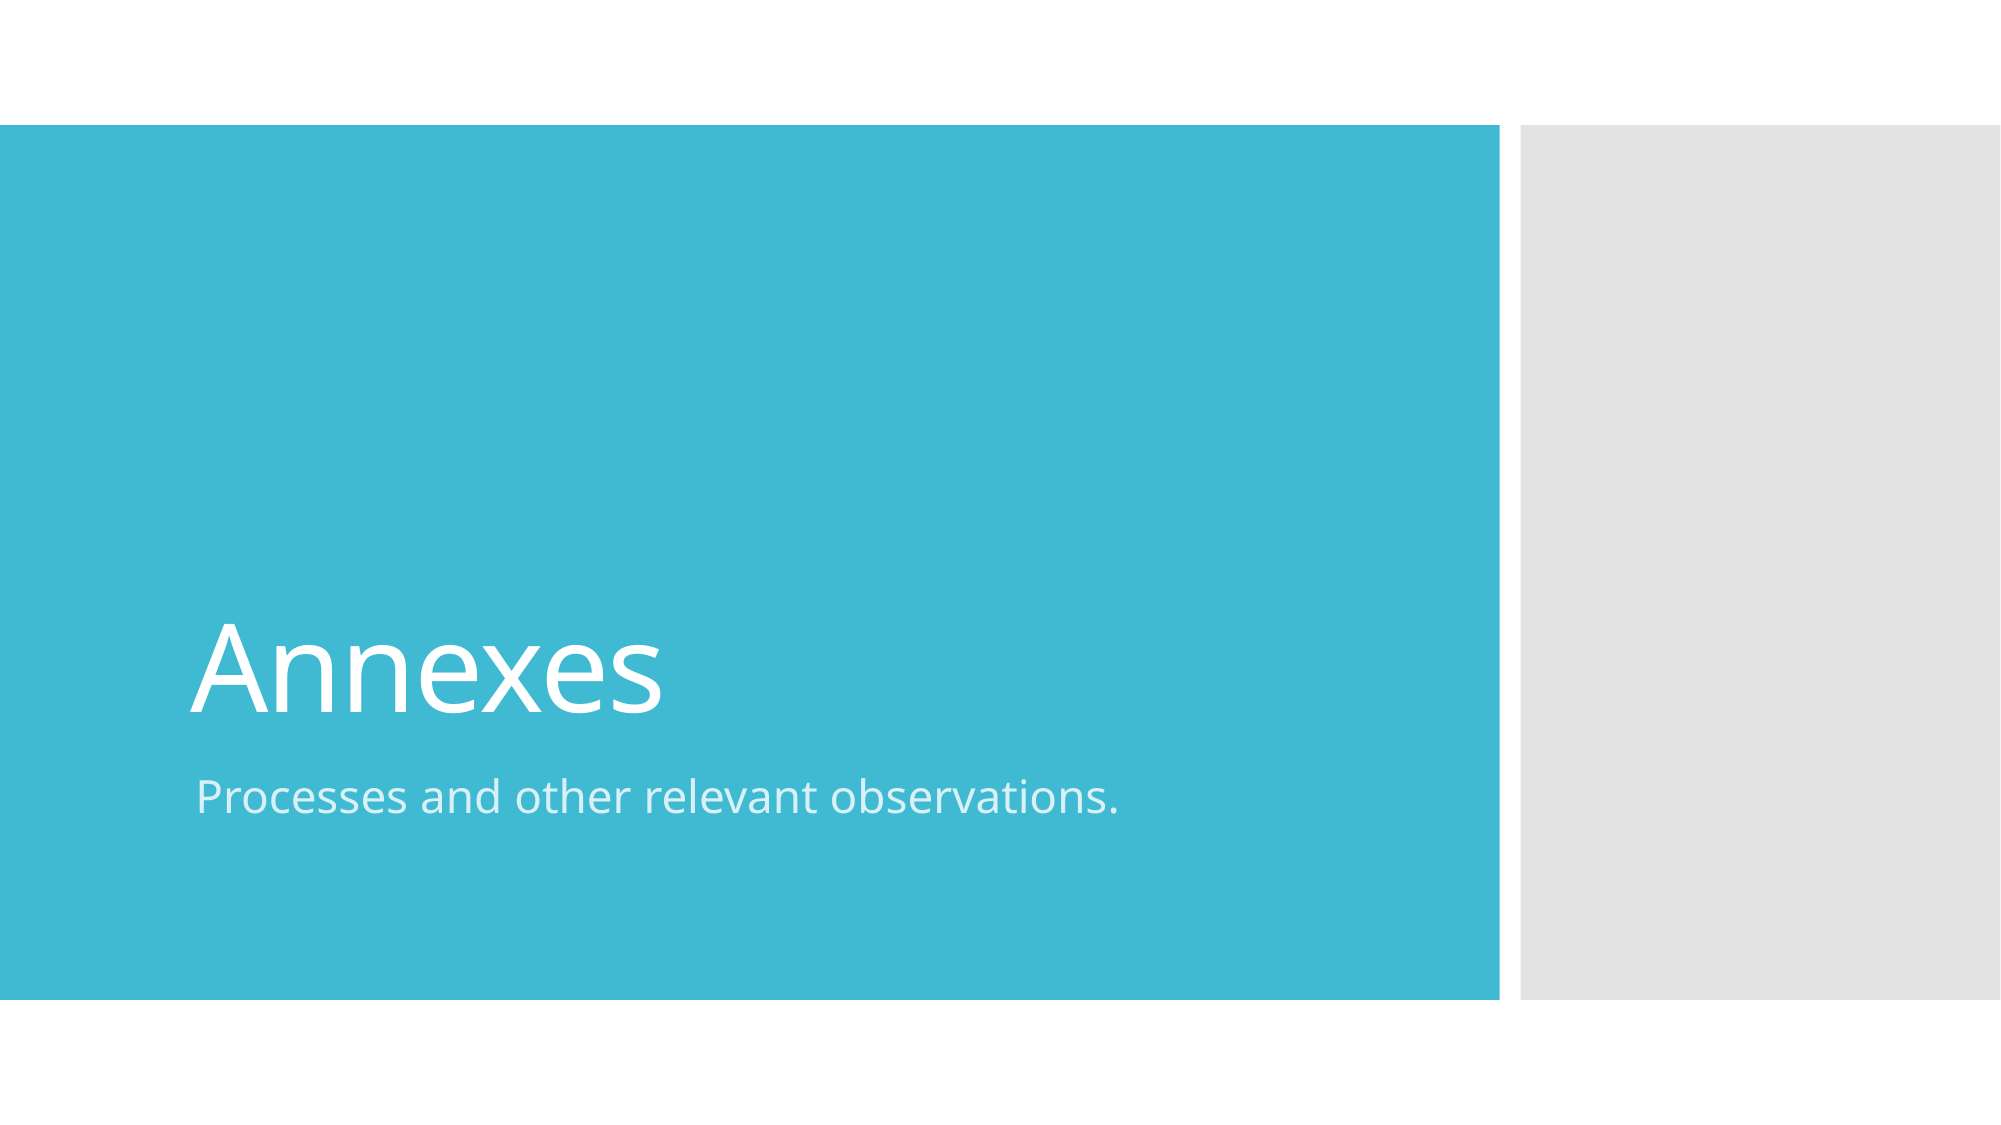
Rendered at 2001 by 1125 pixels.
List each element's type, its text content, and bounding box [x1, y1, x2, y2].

subtitle Processes and other relevant observations. [180, 766, 1381, 917]
title Annexes [175, 213, 1376, 747]
